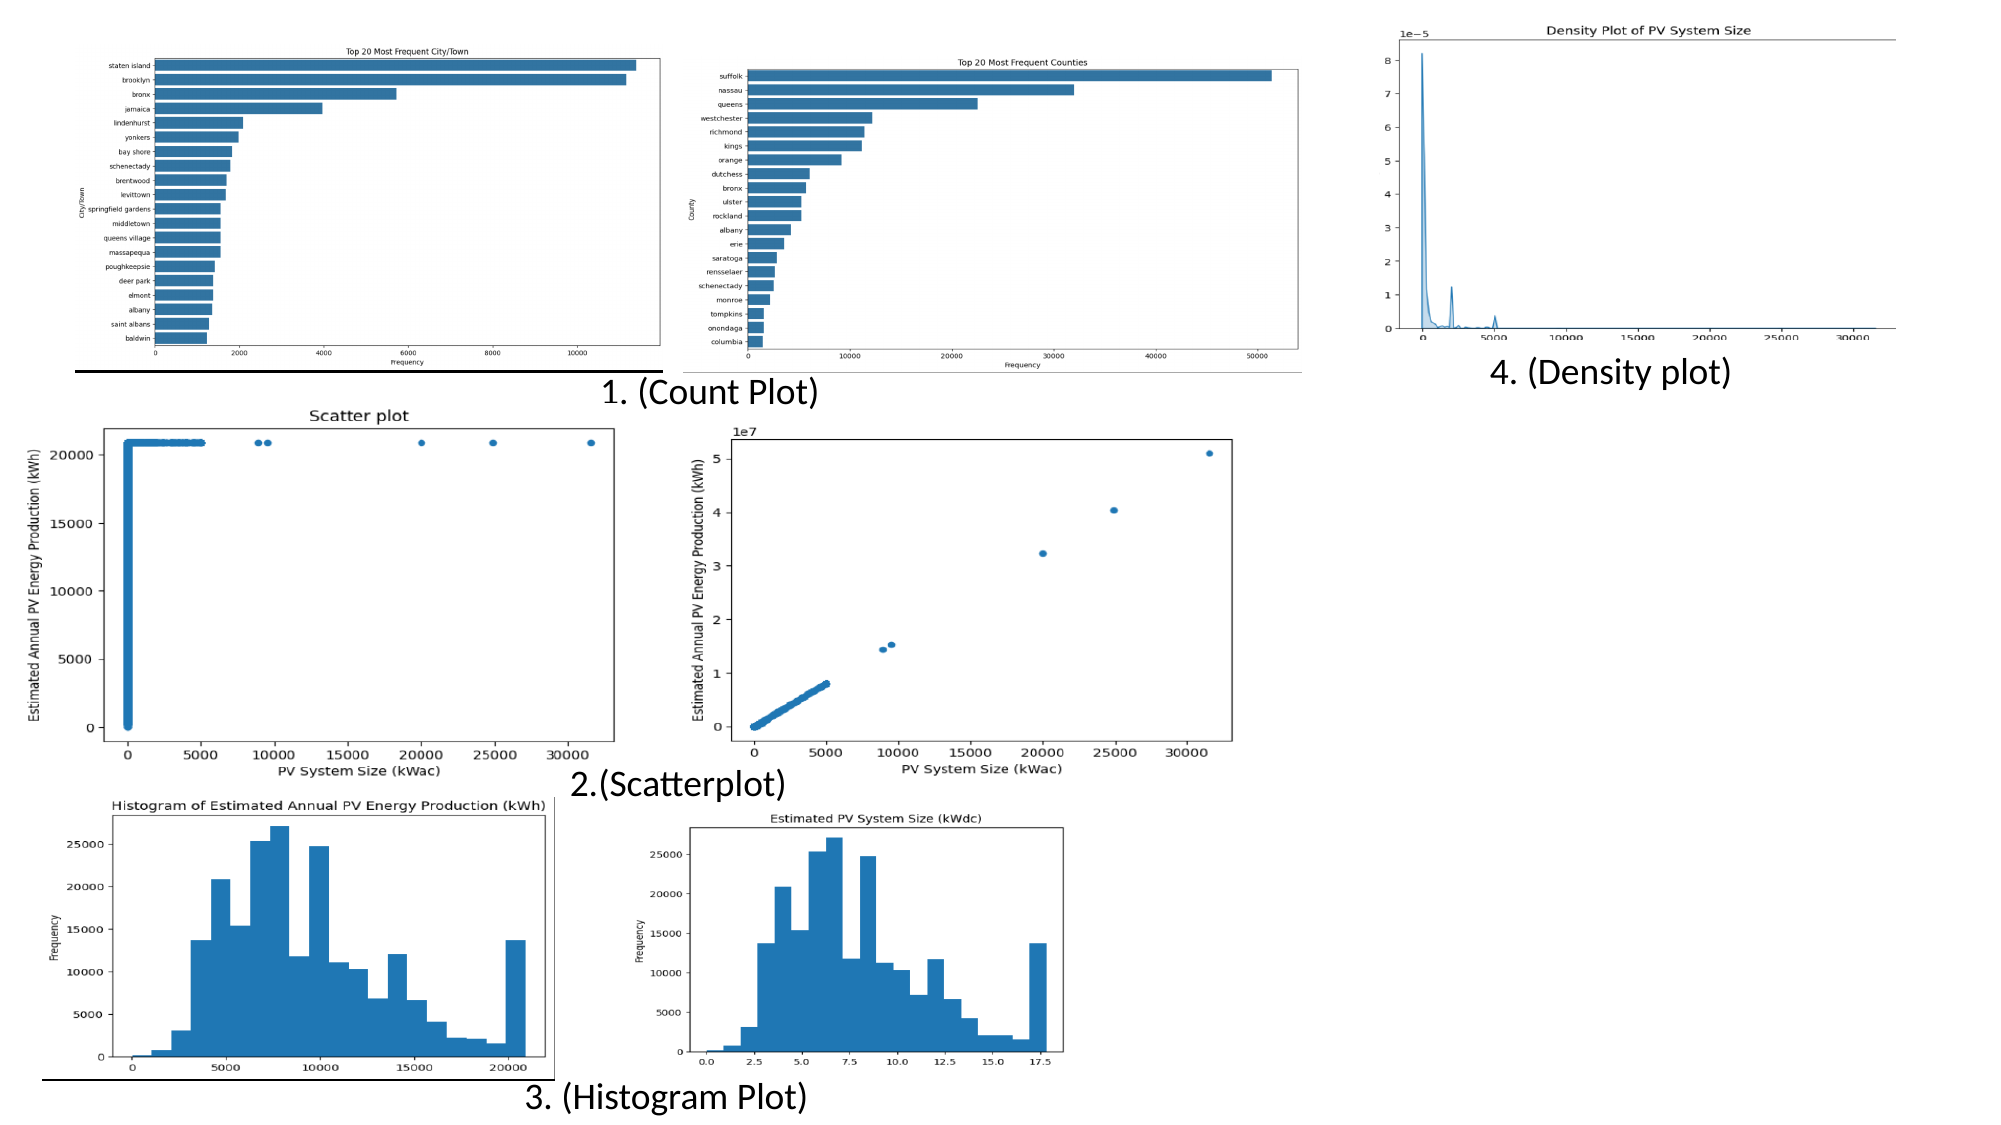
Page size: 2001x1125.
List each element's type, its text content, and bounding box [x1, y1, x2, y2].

picture [629, 810, 1068, 1069]
picture [1378, 23, 1896, 340]
text_box 4. (Density plot) [1474, 340, 1800, 400]
picture [683, 56, 1302, 373]
text_box 3. (Histogram Plot) [509, 1064, 886, 1125]
picture [75, 44, 663, 373]
picture [20, 403, 621, 781]
text_box 1. (Count Plot) [585, 359, 838, 420]
picture [683, 420, 1238, 781]
picture [42, 797, 555, 1081]
text_box 2.(Scatterplot) [554, 751, 867, 812]
